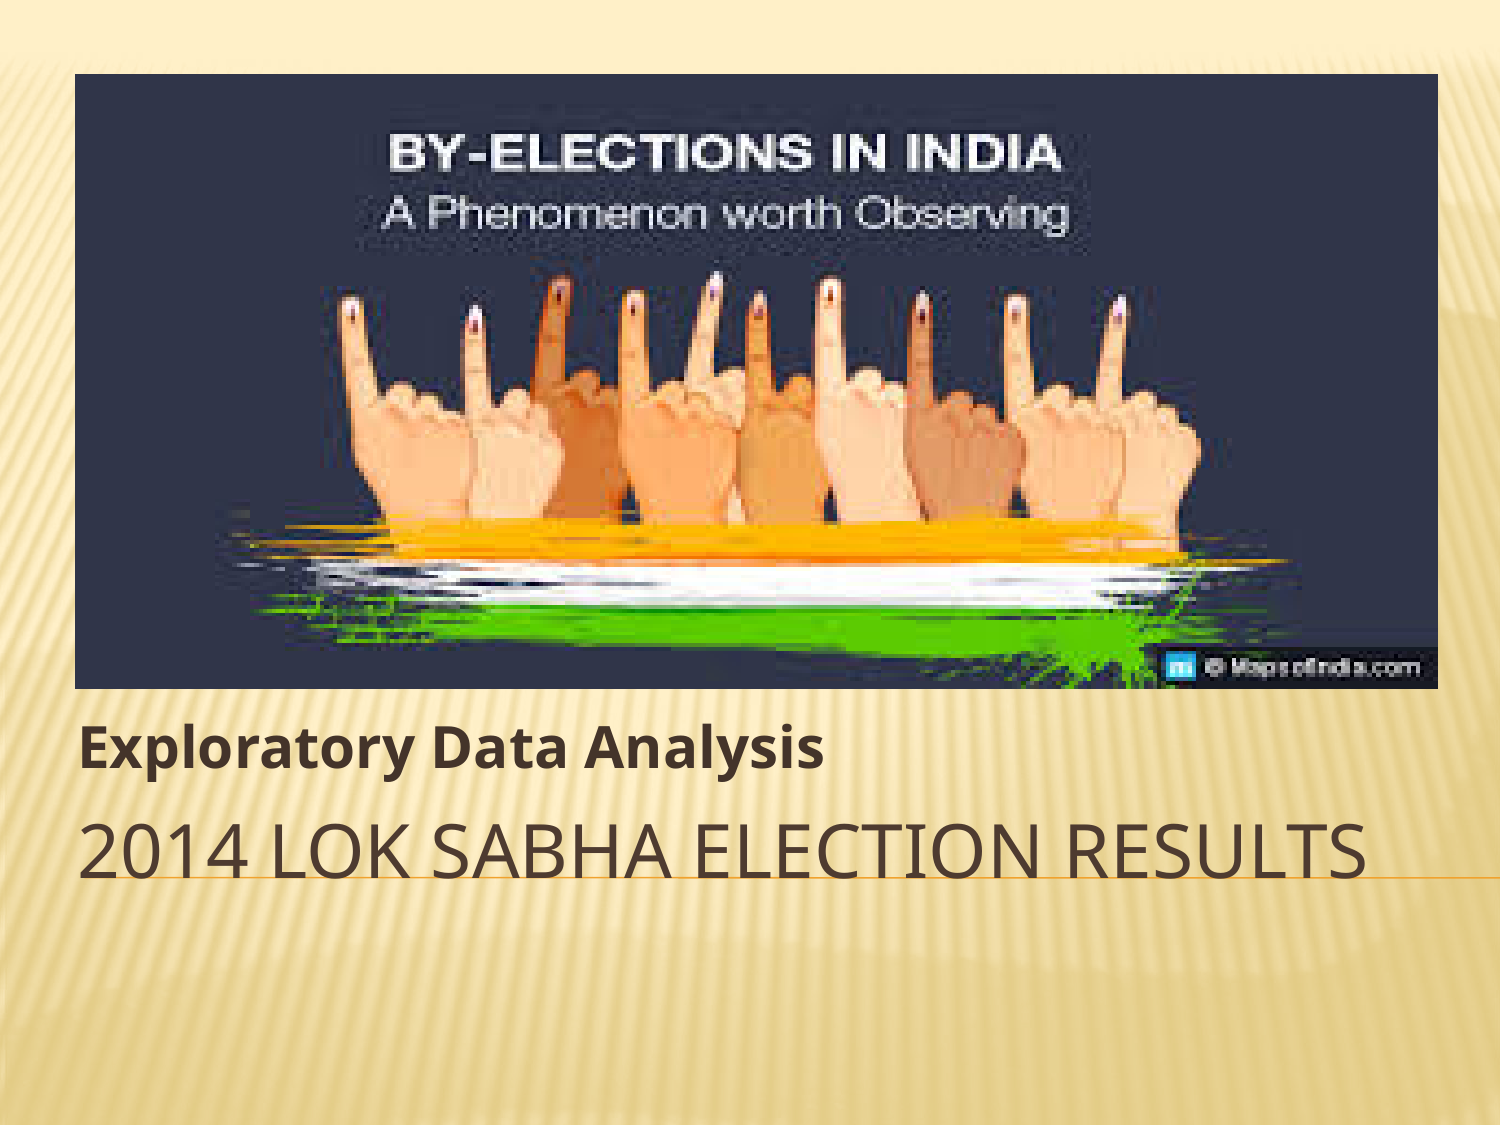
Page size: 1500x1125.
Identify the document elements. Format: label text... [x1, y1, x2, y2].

subtitle Exploratory Data Analysis [62, 637, 1450, 788]
picture [74, 74, 1438, 690]
title 2014 lok sabha election results [62, 796, 1450, 997]
